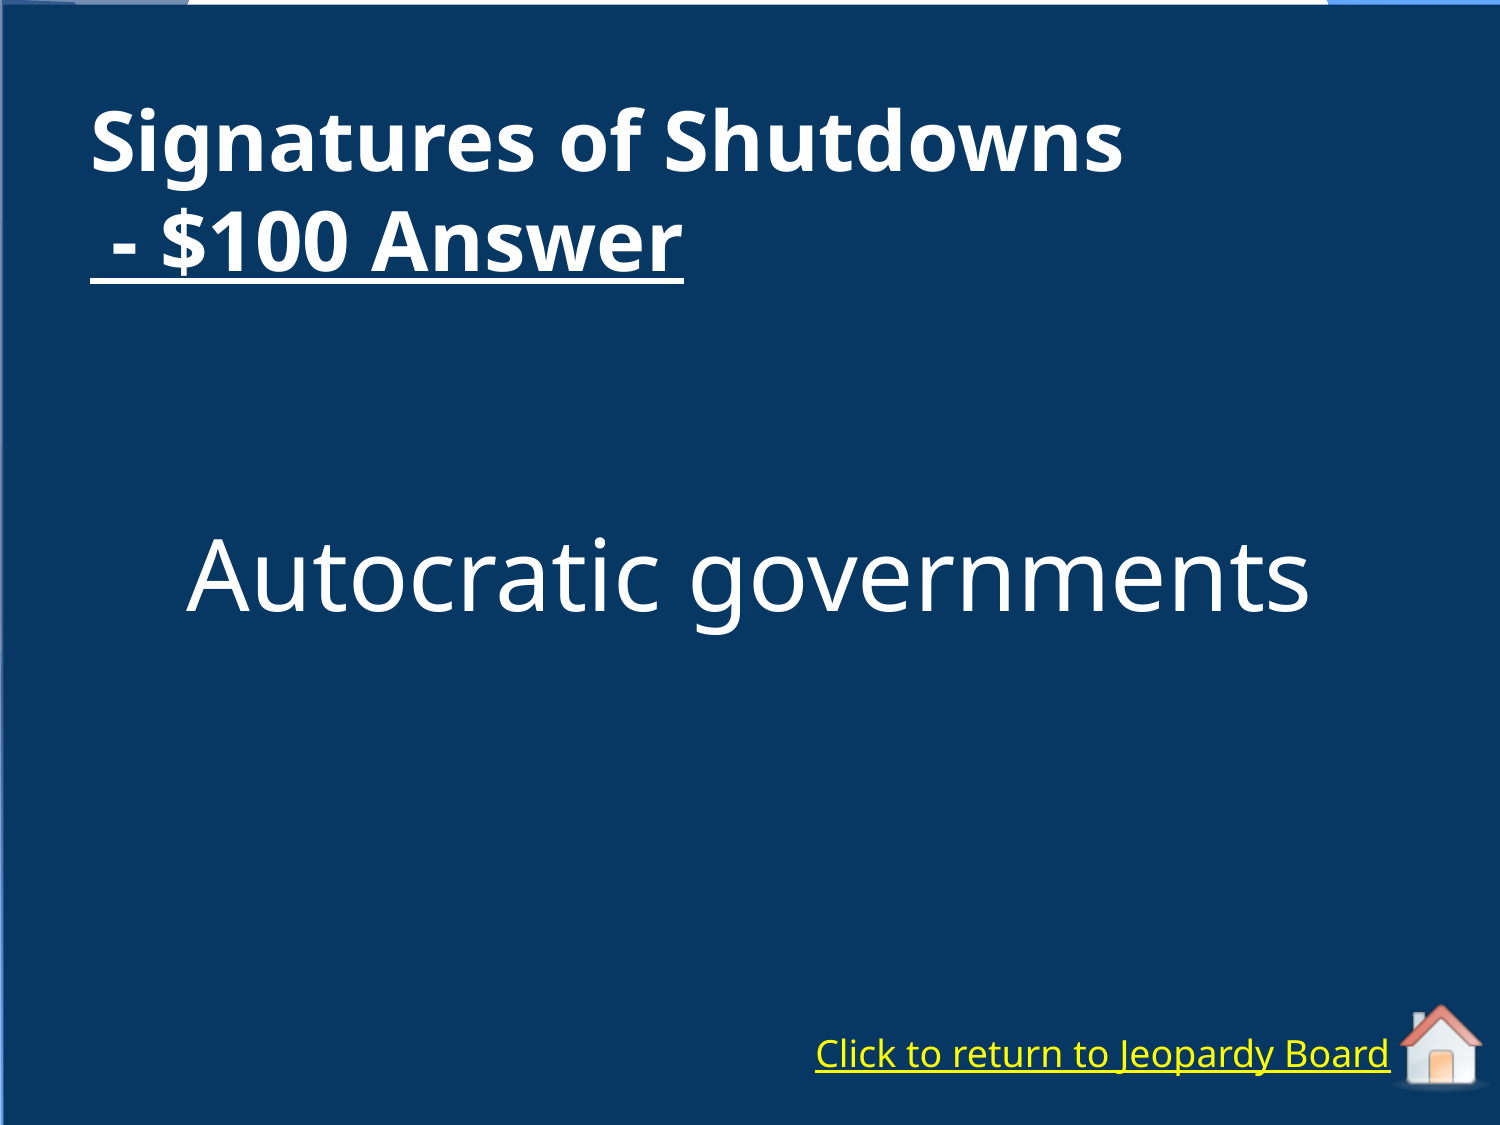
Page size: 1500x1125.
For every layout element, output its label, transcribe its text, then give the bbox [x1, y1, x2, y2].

list Autocratic governments [75, 317, 1425, 976]
text_box Click to return to Jeopardy Board [790, 993, 1416, 1117]
text_box [3, 4, 1500, 1125]
picture [1391, 993, 1492, 1095]
title Signatures of Shutdowns - $100 Answer [75, 45, 1425, 317]
